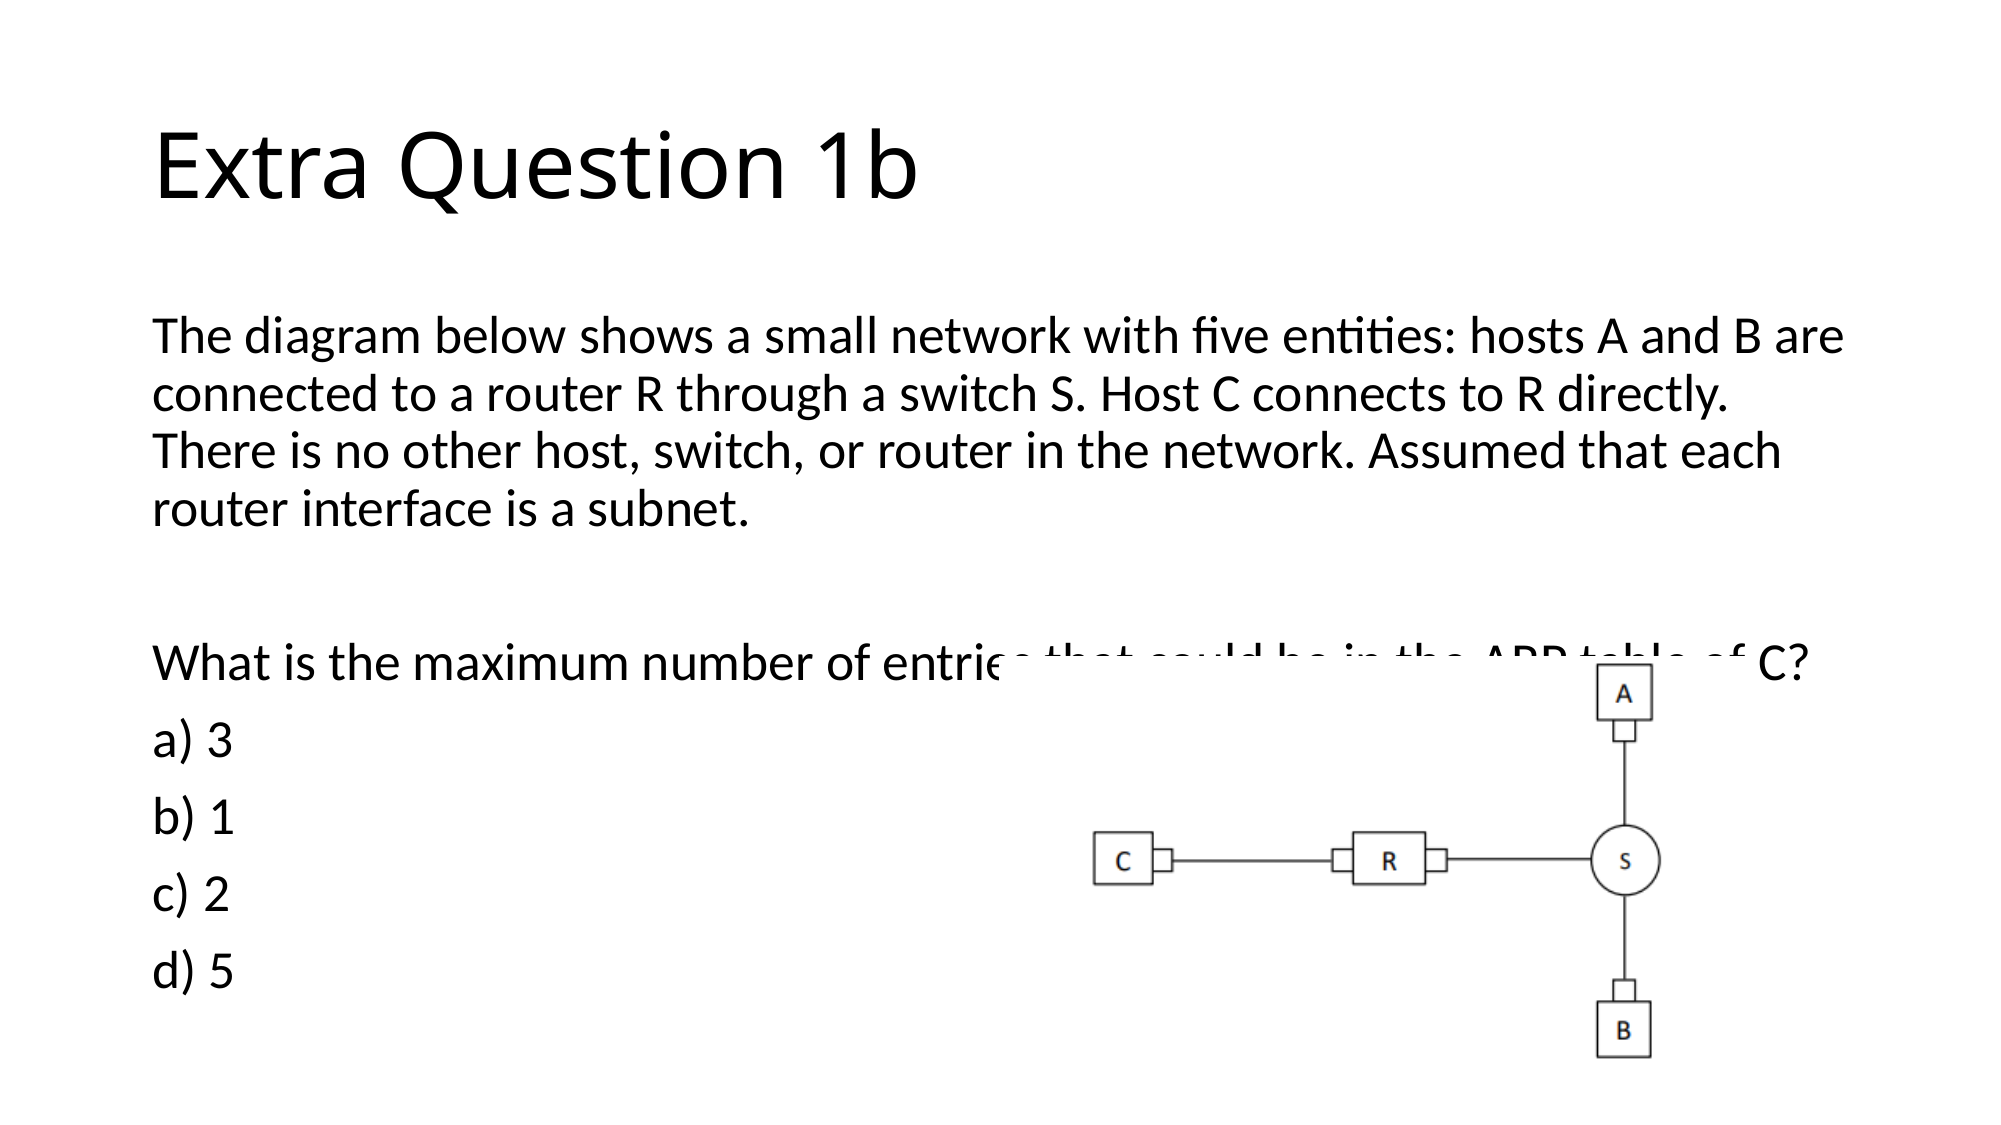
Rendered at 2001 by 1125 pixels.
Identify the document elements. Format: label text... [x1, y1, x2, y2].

picture [999, 656, 1752, 1079]
list The diagram below shows a small network with five entities: hosts A and B are connected to a router R through a switch S. Host C connects to R directly. There is no other host, switch, or router in the network. Assumed that each router interface is a subnet. What is the maximum number of entries that could be in the ARP table of C? a) 3 b) 1 c) 2 d) 5 [137, 299, 1863, 1014]
title Extra Question 1b [137, 59, 1863, 278]
